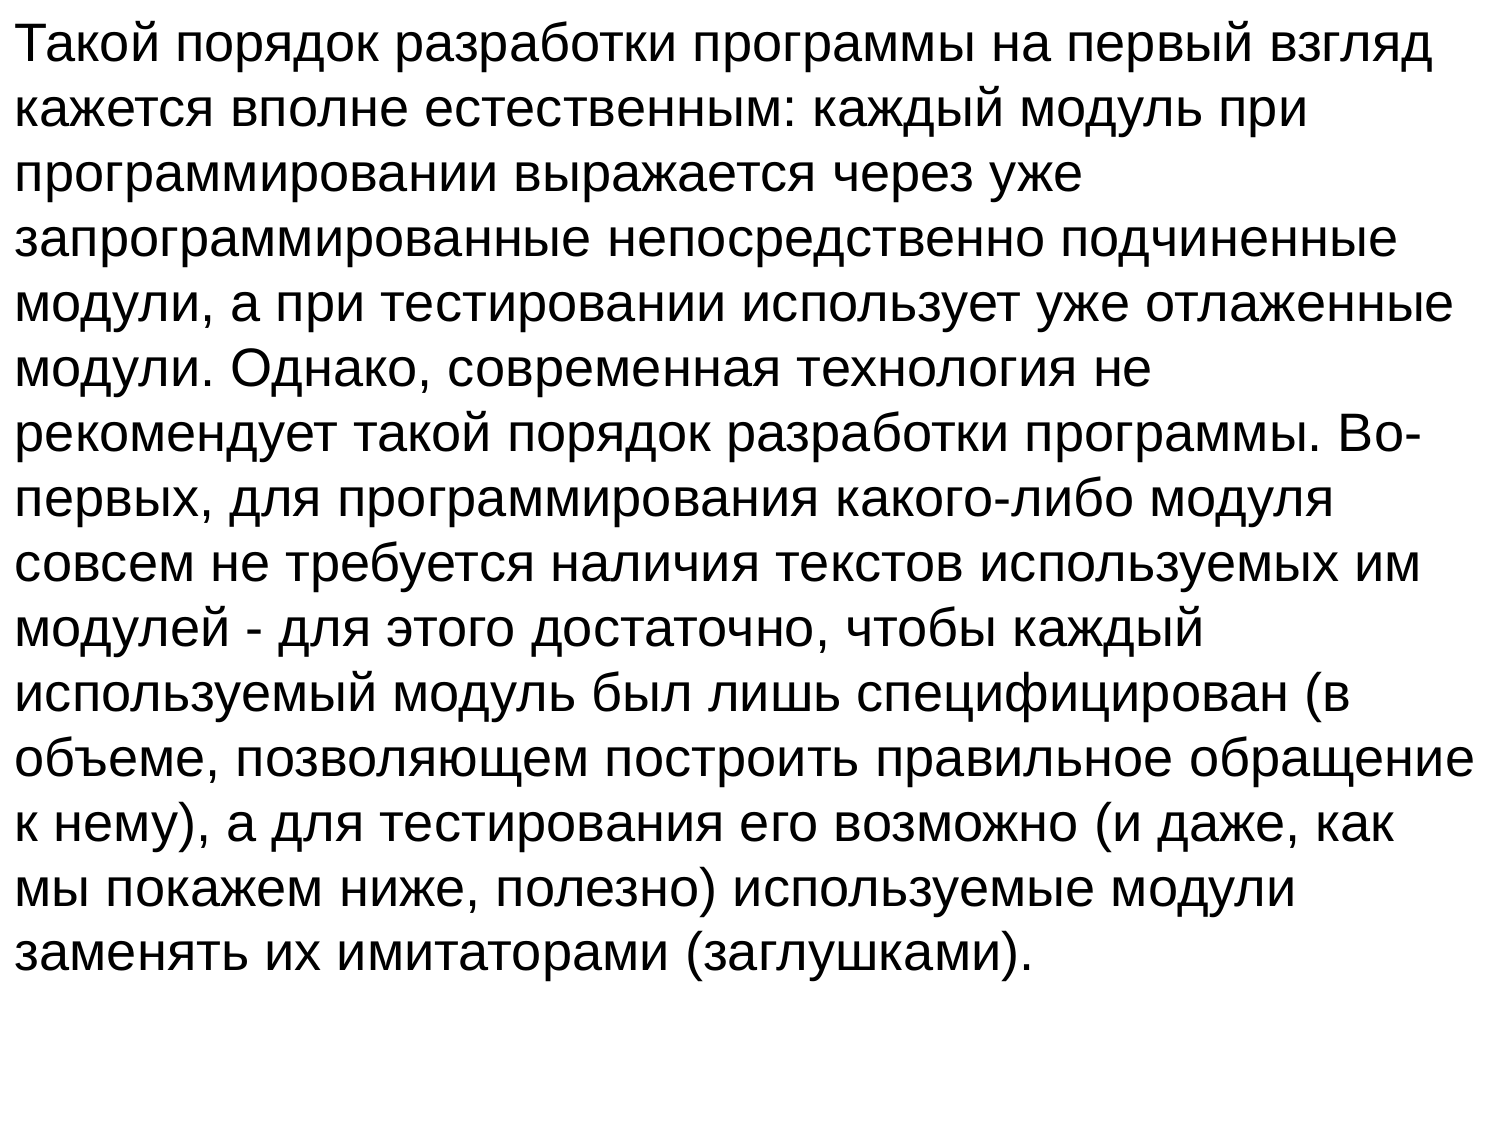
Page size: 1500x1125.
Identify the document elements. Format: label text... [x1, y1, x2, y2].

text_box Такой порядок разработки программы на первый взгляд кажется вполне естественным: каждый модуль при программировании выражается через уже запрограммированные непосредственно подчиненные модули, а при тестировании использует уже отлаженные модули. Однако, современная технология не рекомендует такой порядок разработки программы. Во-первых, для программирования какого-либо модуля совсем не требуется наличия текстов используемых им модулей - для этого достаточно, чтобы каждый используемый модуль был лишь специфицирован (в объеме, позволяющем построить правильное обращение к нему), а для тестирования его возможно (и даже, как мы покажем ниже, полезно) используемые модули заменять их имитаторами (заглушками). [0, 0, 1500, 990]
